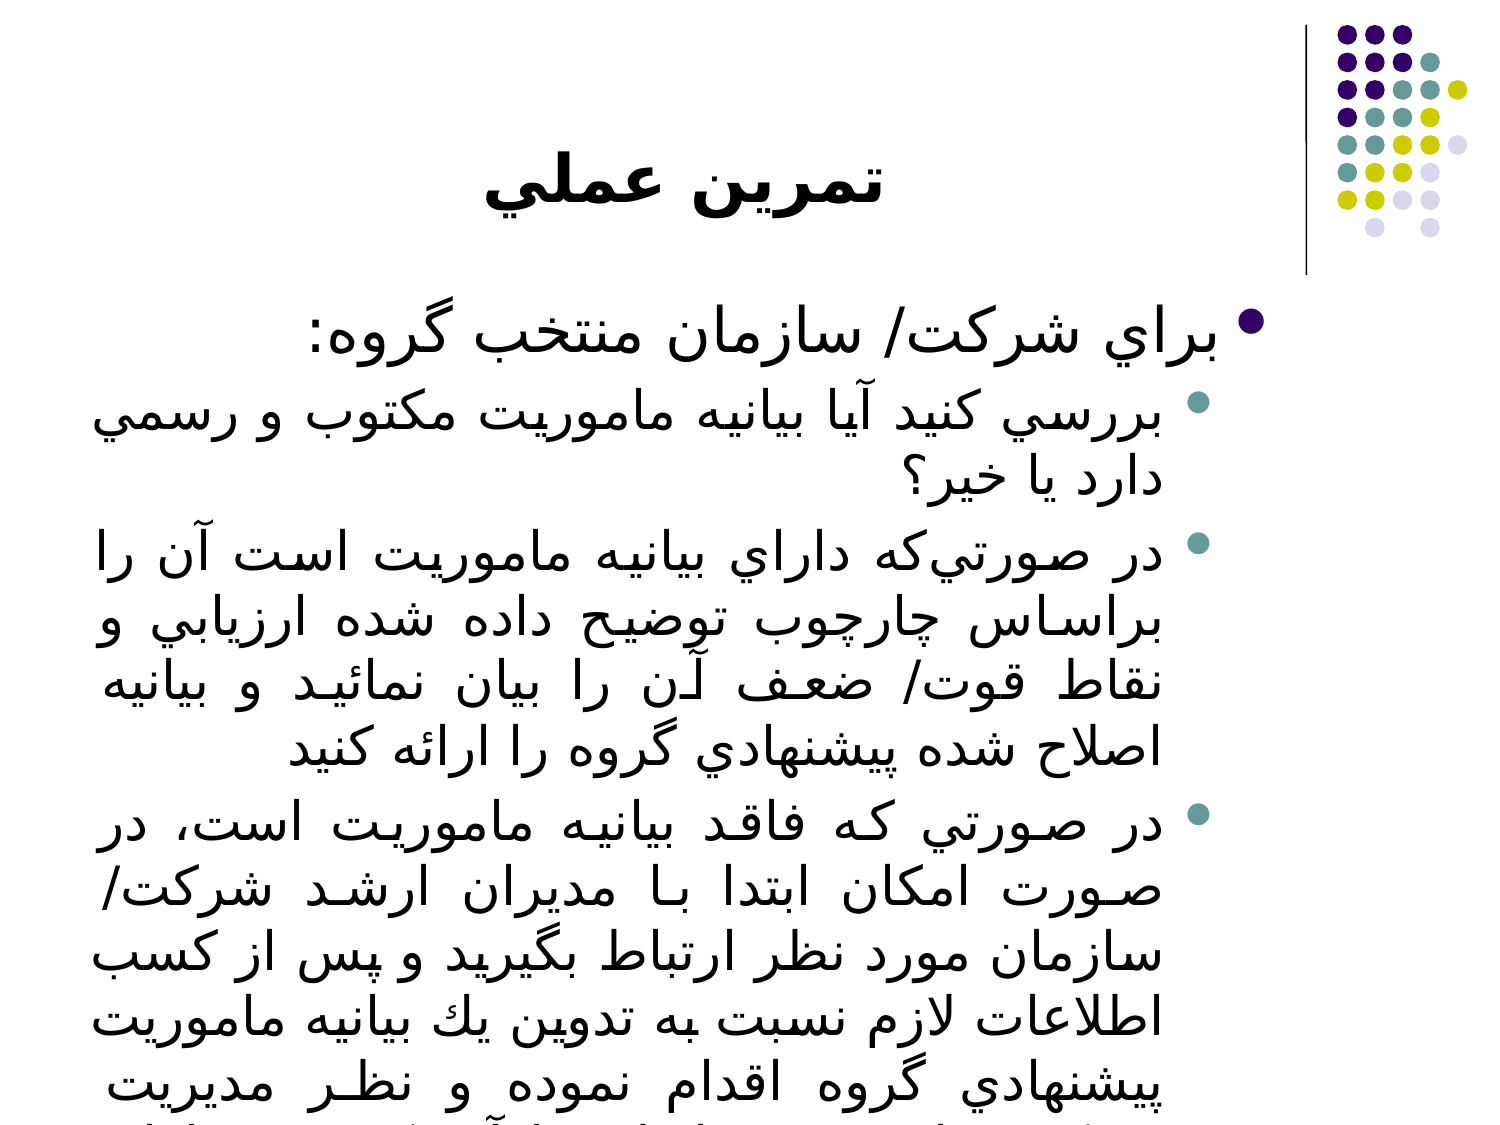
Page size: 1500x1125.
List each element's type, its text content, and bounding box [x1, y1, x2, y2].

text_box تمرين عملي [100, 137, 1270, 224]
list براي شركت/ سازمان منتخب گروه: بررسي كنيد آيا بيانيه ماموريت مكتوب و رسمي دارد يا خير؟ در صورتي‌كه داراي بيانيه ماموريت است آن را براساس چارچوب توضيح داده شده ارزيابي و نقاط قوت/ ضعف آن را بيان نمائيد و بيانيه اصلاح شده پيشنهادي گروه را ارائه كنيد در صورتي كه فاقد بيانيه ماموريت است، در صورت امكان ابتدا با مديران ارشد شركت/ سازمان مورد نظر ارتباط بگيريد و پس از كسب اطلاعات لازم نسبت به تدوين يك بيانيه ماموريت پيشنهادي گروه اقدام نموده و نظر مديريت شركت را نيز در رابطه با آن كسب و ارائه نمائيد. [74, 281, 1294, 1006]
